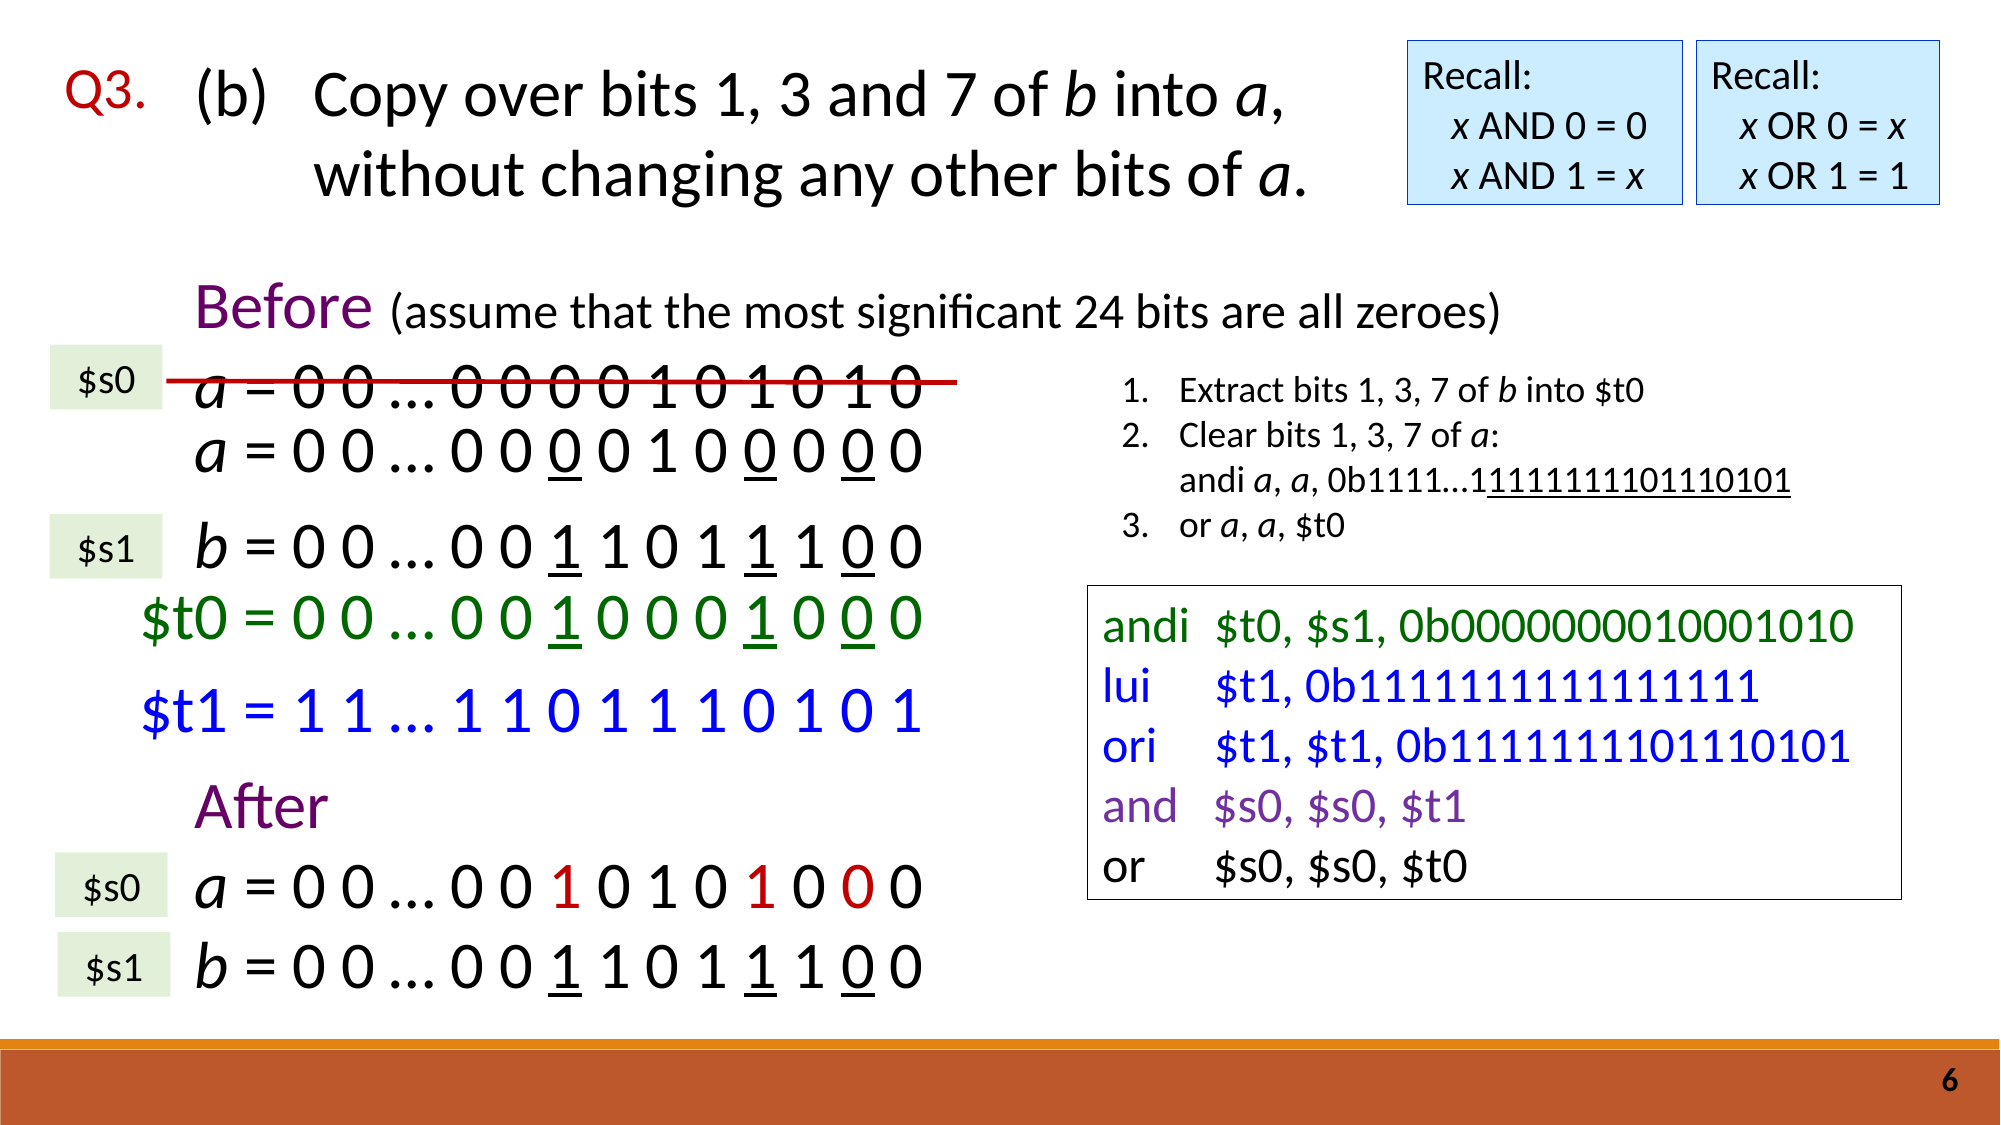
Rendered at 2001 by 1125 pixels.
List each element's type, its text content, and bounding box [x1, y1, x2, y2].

text_box a = 0 0 … 0 0 0 0 1 0 0 0 0 0 [180, 398, 1022, 494]
text_box (b) Copy over bits 1, 3 and 7 of b into a, without changing any other bits of a. [180, 42, 1495, 218]
text_box $t1 = 1 1 … 1 1 0 1 1 1 0 1 0 1 [124, 658, 977, 754]
text_box After a = 0 0 … 0 0 1 0 1 0 1 0 0 0 b = 0 0 … 0 0 1 1 0 1 1 1 0 0 [180, 754, 1018, 1010]
text_box $s1 [49, 513, 163, 579]
slide_number 6 [1523, 1047, 1974, 1108]
text_box Recall: x OR 0 = x x OR 1 = 1 [1696, 40, 1940, 205]
text_box Recall: x AND 0 = 0 x AND 1 = x [1407, 40, 1683, 205]
text_box $s0 [50, 344, 163, 410]
text_box $t0 = 0 0 … 0 0 1 0 0 0 1 0 0 0 [124, 565, 977, 658]
text_box $s1 [57, 931, 171, 997]
text_box Before (assume that the most significant 24 bits are all zeroes) a = 0 0 … 0 0 0 0 1 0 1 0 1 0 b = 0 0 … 0 0 1 1 0 1 1 1 0 0 [180, 254, 1792, 590]
text_box Q3. [32, 42, 180, 128]
text_box $s0 [55, 852, 168, 918]
text_box andi $t0, $s1, 0b0000000010001010 lui $t1, 0b1111111111111111 ori $t1, $t1, 0b1111111101110101 and $s0, $s0, $t1 or $s0, $s0, $t0 [1087, 585, 1902, 900]
text_box Extract bits 1, 3, 7 of b into $t0 Clear bits 1, 3, 7 of a: andi a, a, 0b1111…11111111101110101 or a, a, $t0 [1106, 357, 1870, 553]
